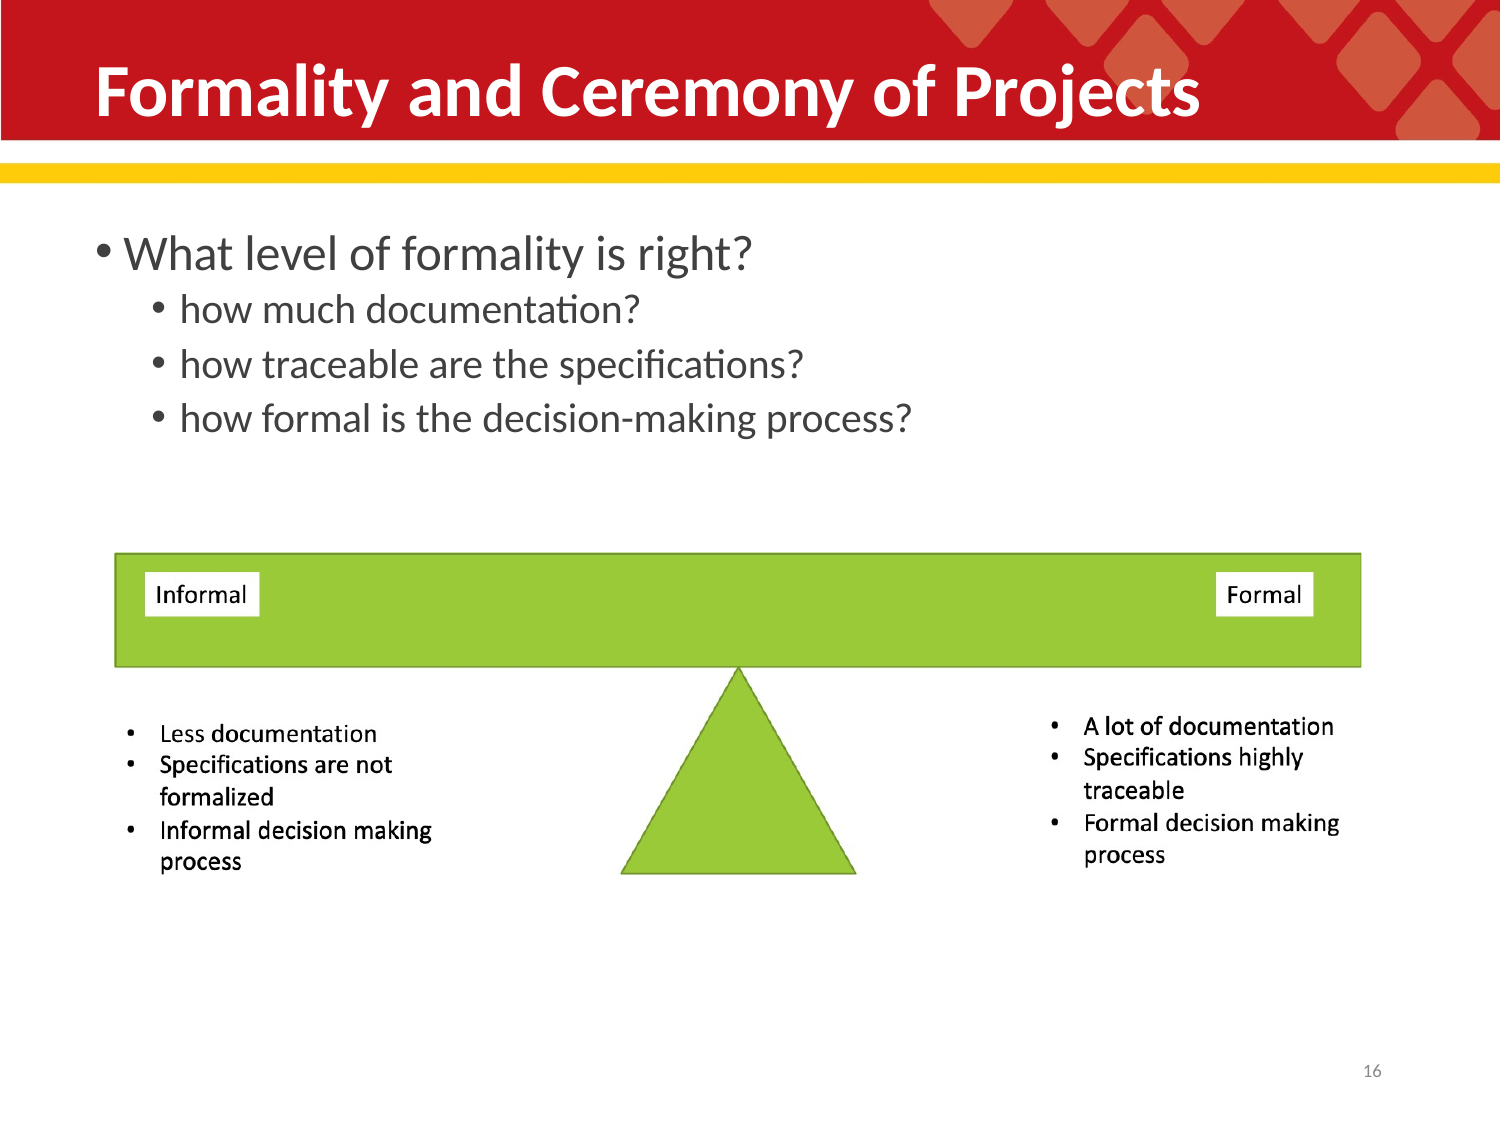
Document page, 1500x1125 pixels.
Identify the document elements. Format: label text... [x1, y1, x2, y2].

text_box What level of formality is right? how much documentation? how traceable are the specifications? how formal is the decision-making process? [93, 217, 921, 441]
picture [0, 0, 1500, 185]
slide_number 11 [1356, 1058, 1389, 1125]
title Formality and Ceremony of Projects [93, 39, 1211, 230]
text_box [114, 552, 1362, 875]
